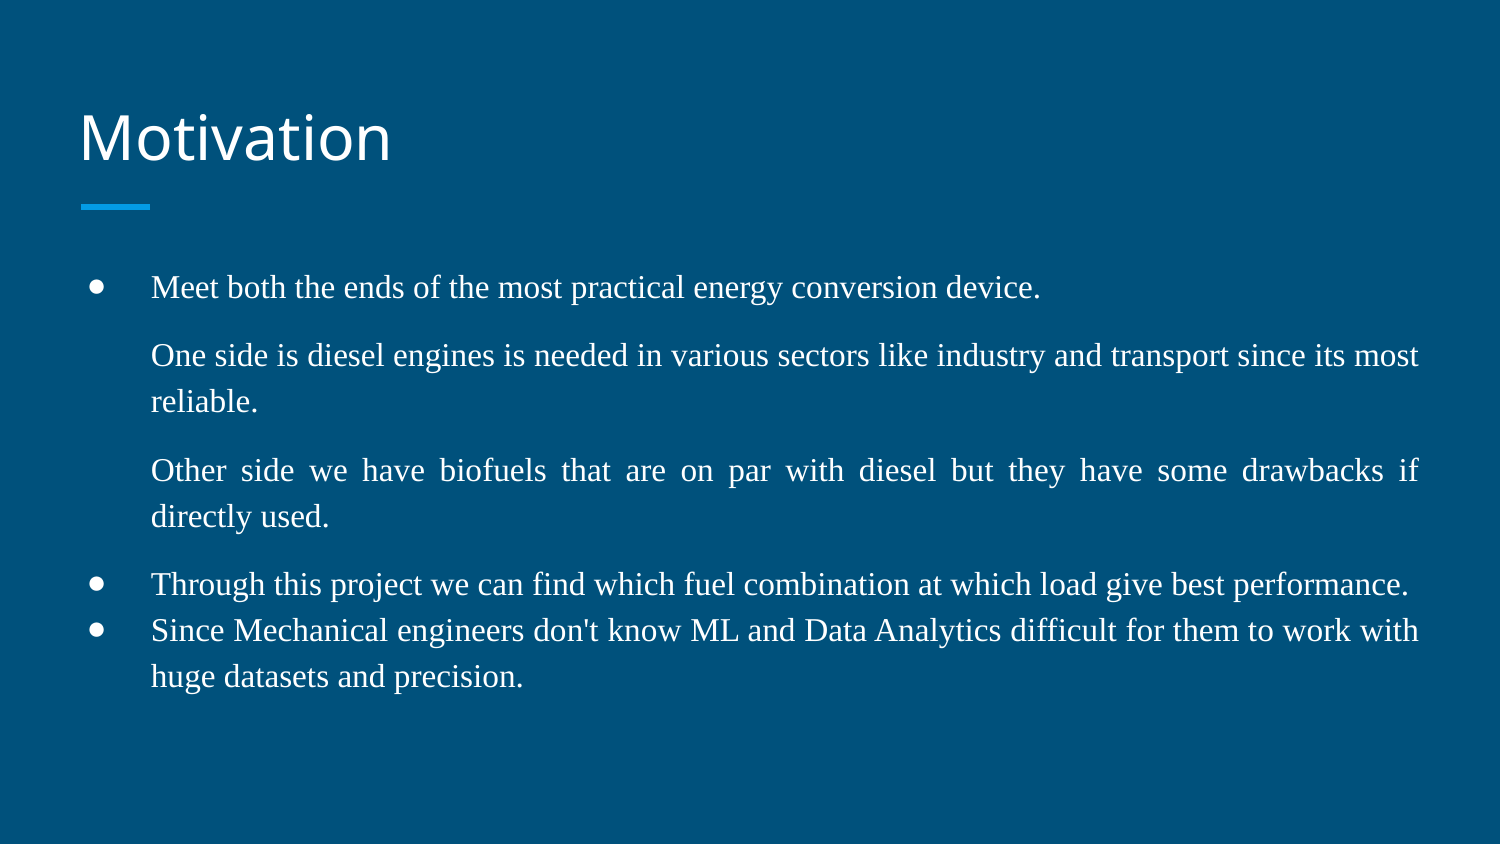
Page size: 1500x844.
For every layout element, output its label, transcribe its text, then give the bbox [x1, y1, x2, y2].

list Meet both the ends of the most practical energy conversion device. One side is diesel engines is needed in various sectors like industry and transport since its most reliable. Other side we have biofuels that are on par with diesel but they have some drawbacks if directly used. Through this project we can find which fuel combination at which load give best performance. Since Mechanical engineers don't know ML and Data Analytics difficult for them to work with huge datasets and precision. [63, 244, 1437, 750]
title Motivation [63, 75, 1437, 188]
